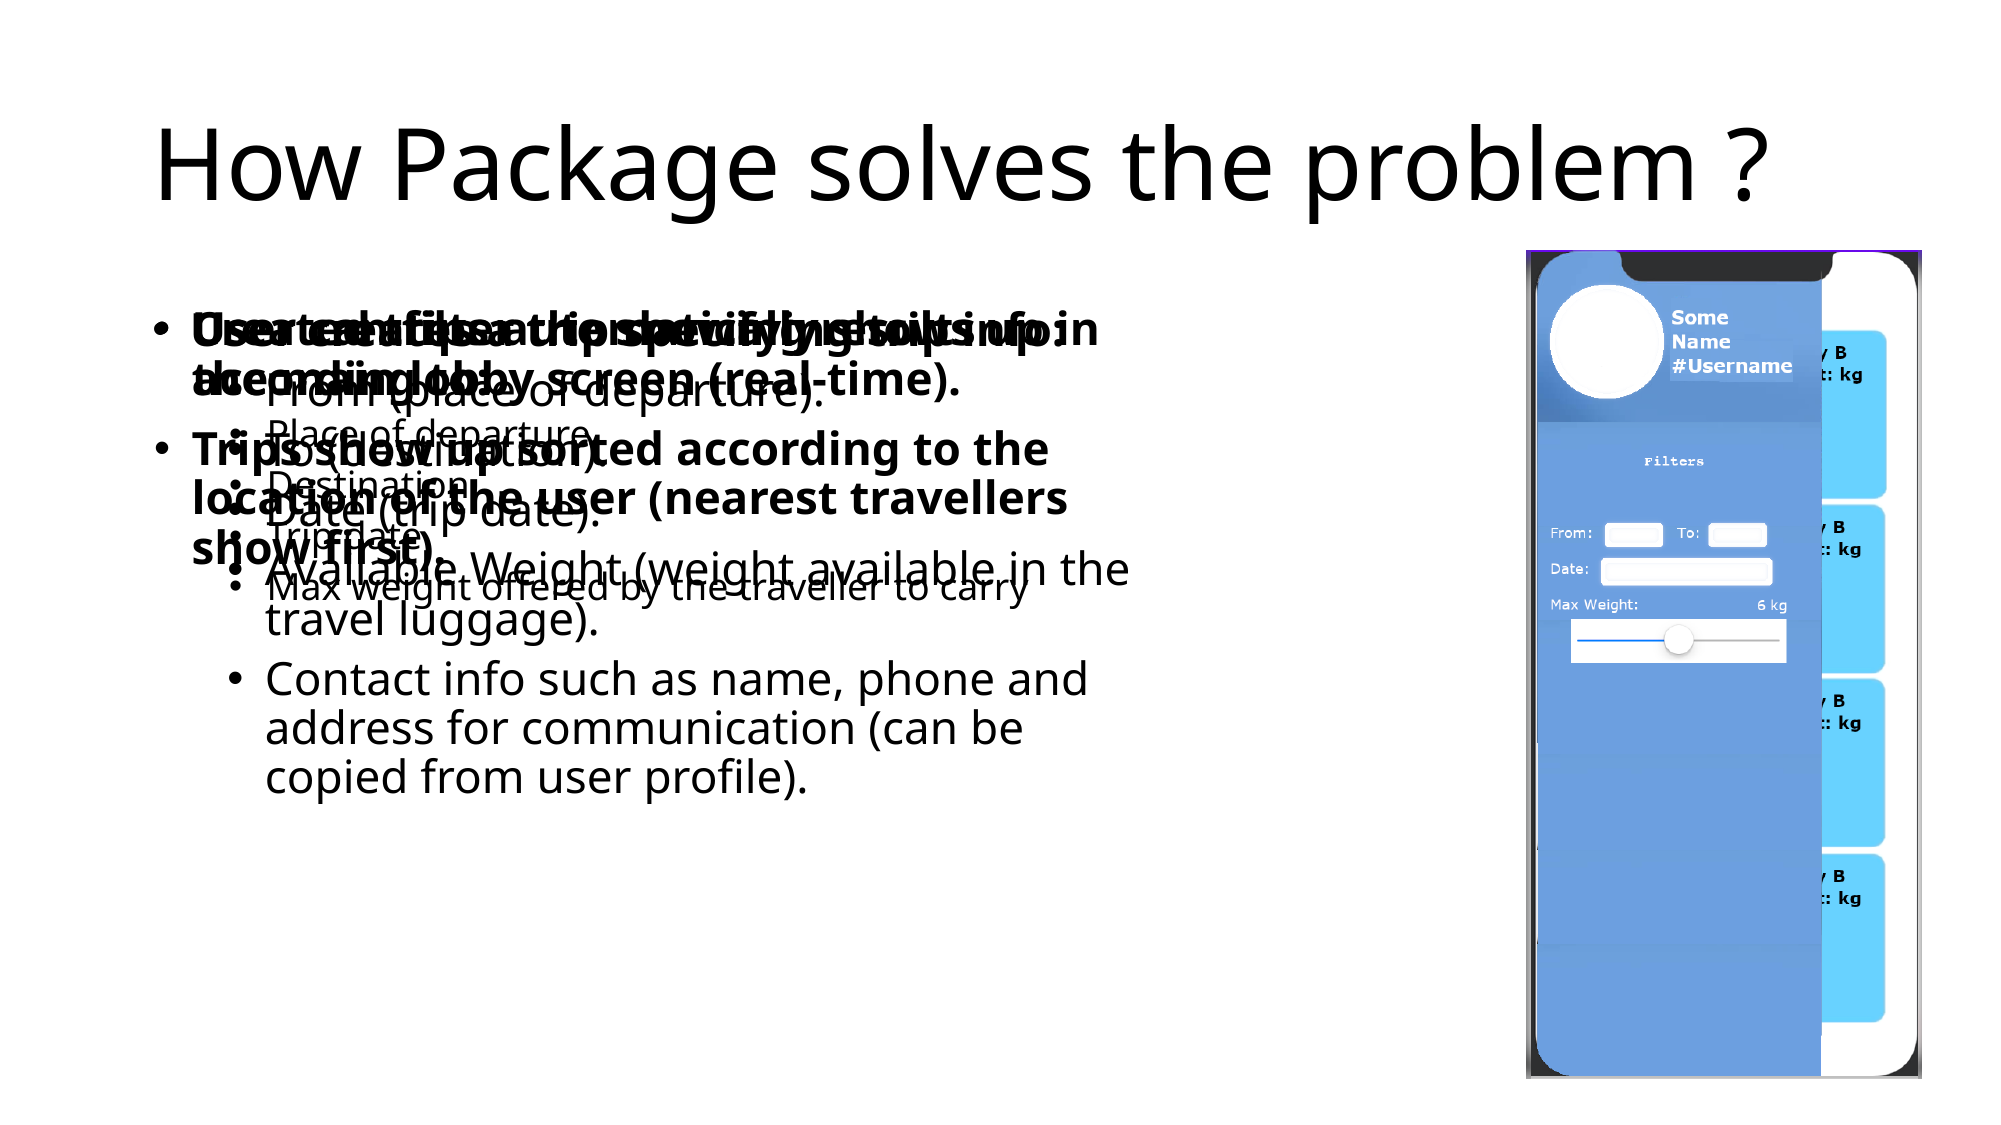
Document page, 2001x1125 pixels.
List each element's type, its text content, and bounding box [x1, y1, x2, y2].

picture [1526, 250, 1922, 1079]
title How Package solves the problem ? [137, 59, 1863, 278]
text_box User can filter the showing results according to: Place of departure Destination Trip date Max weight offered by the traveller to carry [139, 298, 1179, 1013]
